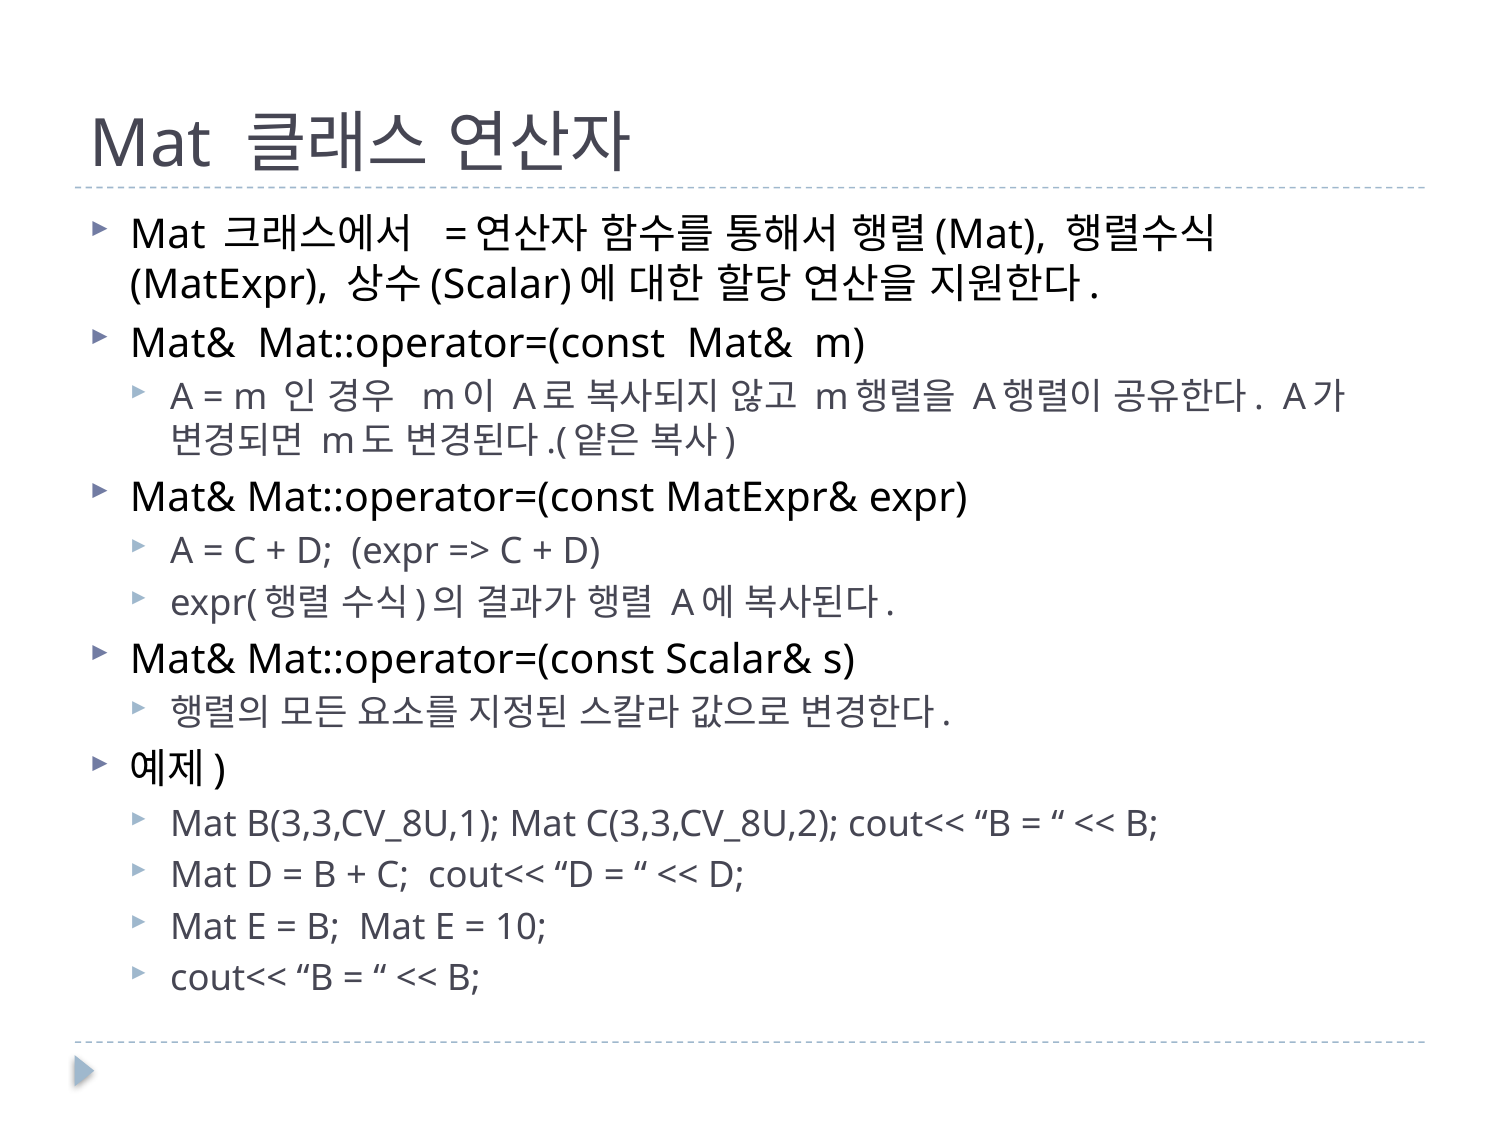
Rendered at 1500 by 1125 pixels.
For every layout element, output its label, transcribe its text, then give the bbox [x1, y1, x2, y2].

list Mat 크래스에서 =연산자 함수를 통해서 행렬(Mat), 행렬수식(MatExpr), 상수(Scalar)에 대한 할당 연산을 지원한다. Mat& Mat::operator=(const Mat& m) A = m 인 경우 m이 A로 복사되지 않고 m행렬을 A행렬이 공유한다. A가 변경되면 m도 변경된다.(얕은 복사) Mat& Mat::operator=(const MatExpr& expr) A = C + D; (expr => C + D) expr(행렬 수식)의 결과가 행렬 A에 복사된다. Mat& Mat::operator=(const Scalar& s) 행렬의 모든 요소를 지정된 스칼라 값으로 변경한다. 예제) Mat B(3,3,CV_8U,1); Mat C(3,3,CV_8U,2); cout<< “B = “ << B; Mat D = B + C; cout<< “D = “ << D; Mat E = B; Mat E = 10; cout<< “B = “ << B; [75, 200, 1425, 1010]
title Mat 클래스 연산자 [75, 24, 1425, 188]
